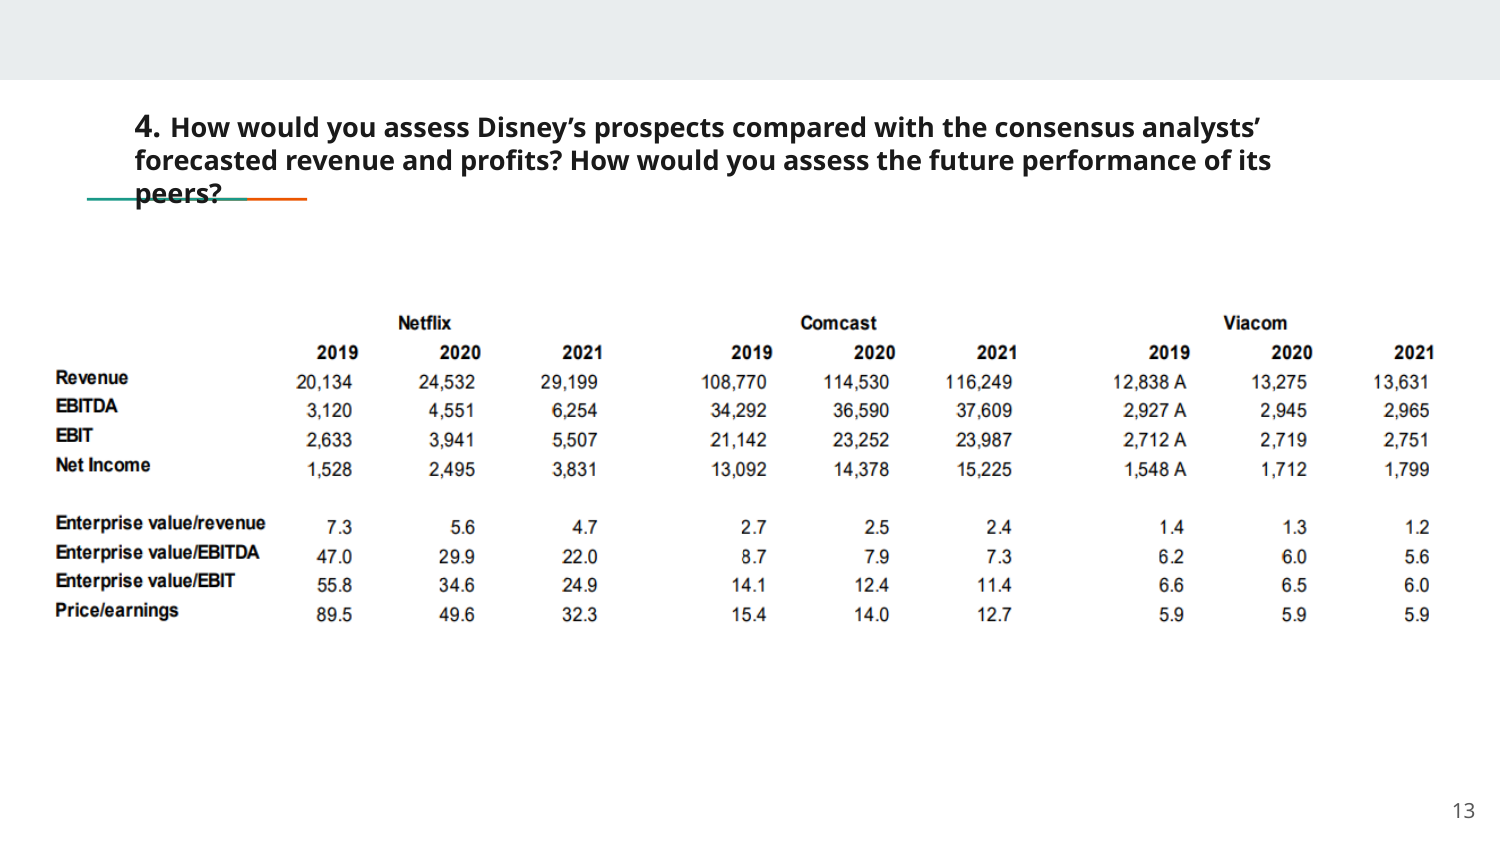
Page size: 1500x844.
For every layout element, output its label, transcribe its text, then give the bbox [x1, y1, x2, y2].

picture [36, 299, 1464, 653]
slide_number ‹#› [1400, 779, 1491, 844]
title 4. How would you assess Disney’s prospects compared with the consensus analysts’ forecasted revenue and profits? How would you assess the future performance of its peers? [119, 91, 1381, 180]
